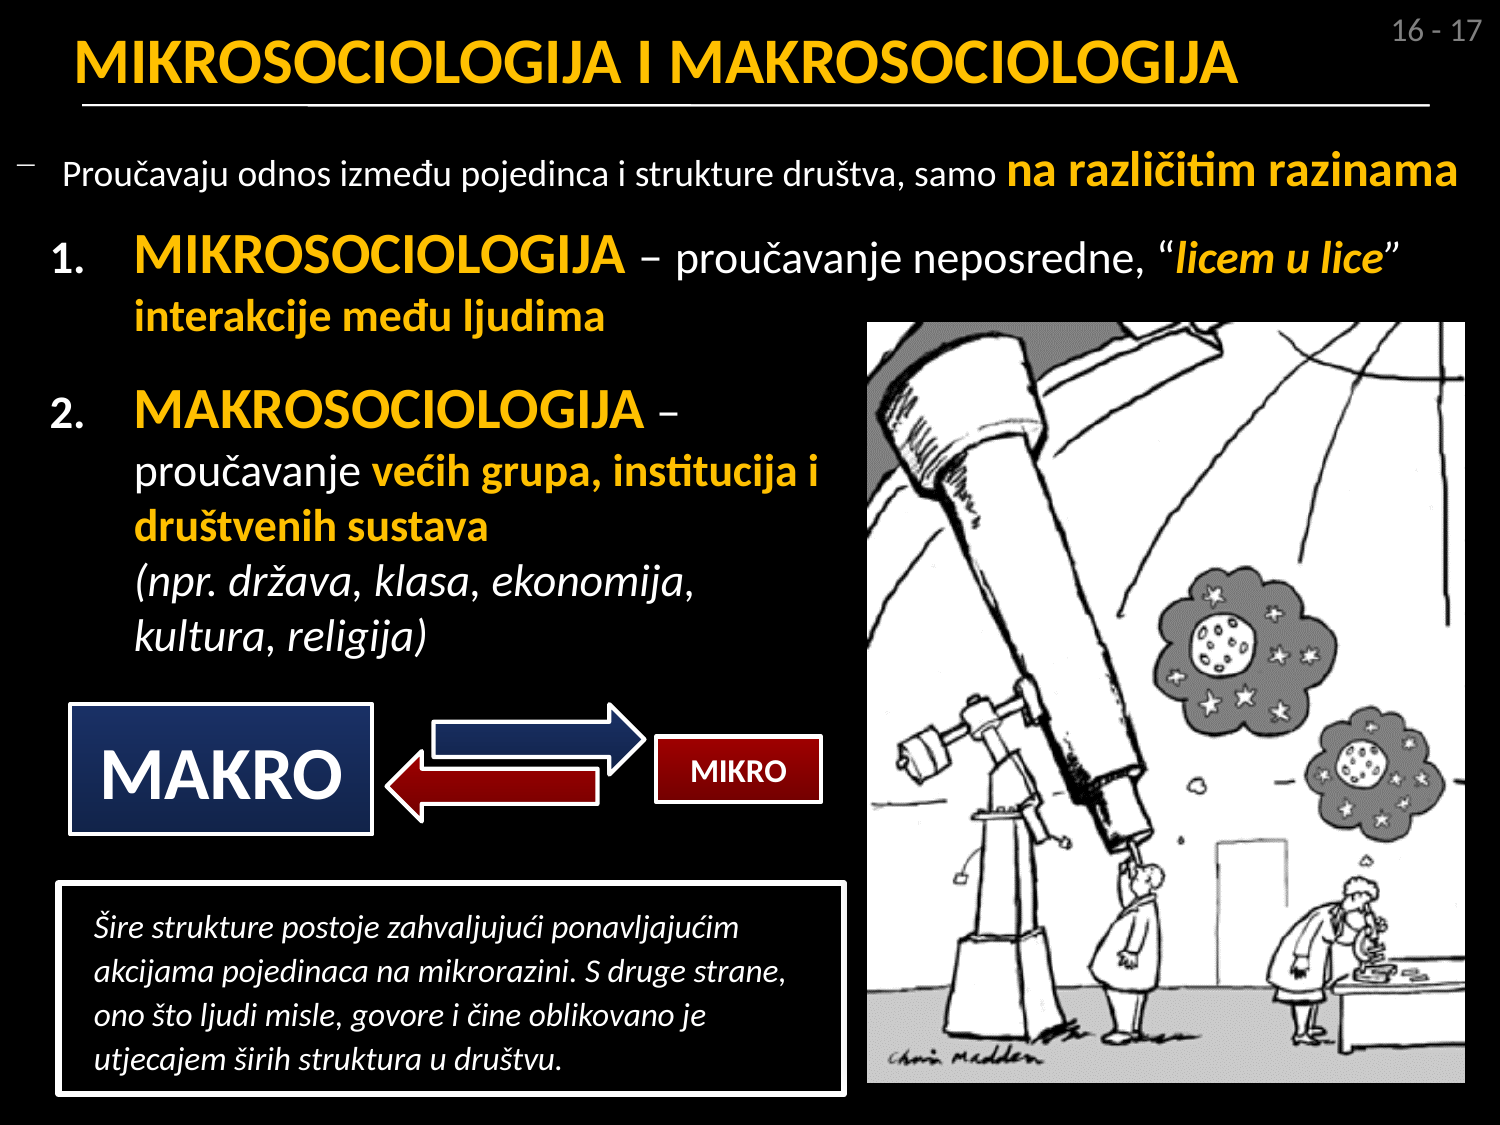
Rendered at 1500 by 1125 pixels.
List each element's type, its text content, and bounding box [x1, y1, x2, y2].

list Proučavaju odnos između pojedinca i strukture društva, samo na različitim razinama [0, 117, 1500, 200]
text_box MAKRO [68, 702, 374, 836]
text_box [384, 749, 600, 824]
text_box 16 - 17 [1375, 0, 1498, 56]
text_box MAKROSOCIOLOGIJA – proučavanje većih grupa, institucija i društvenih sustava (npr. država, klasa, ekonomija, kultura, religija) [0, 363, 850, 668]
text_box MIKROSOCIOLOGIJA – proučavanje neposredne, “licem u lice” interakcije među ljudima [0, 208, 1448, 348]
title MIKROSOCIOLOGIJA I MAKROSOCIOLOGIJA [58, 11, 1465, 106]
picture [866, 322, 1465, 1083]
text_box Šire strukture postoje zahvaljujući ponavljajućim akcijama pojedinaca na mikrorazini. S druge strane, ono što ljudi misle, govore i čine oblikovano je utjecajem širih struktura u društvu. [58, 883, 844, 1095]
text_box [431, 702, 647, 777]
text_box MIKRO [654, 734, 823, 804]
